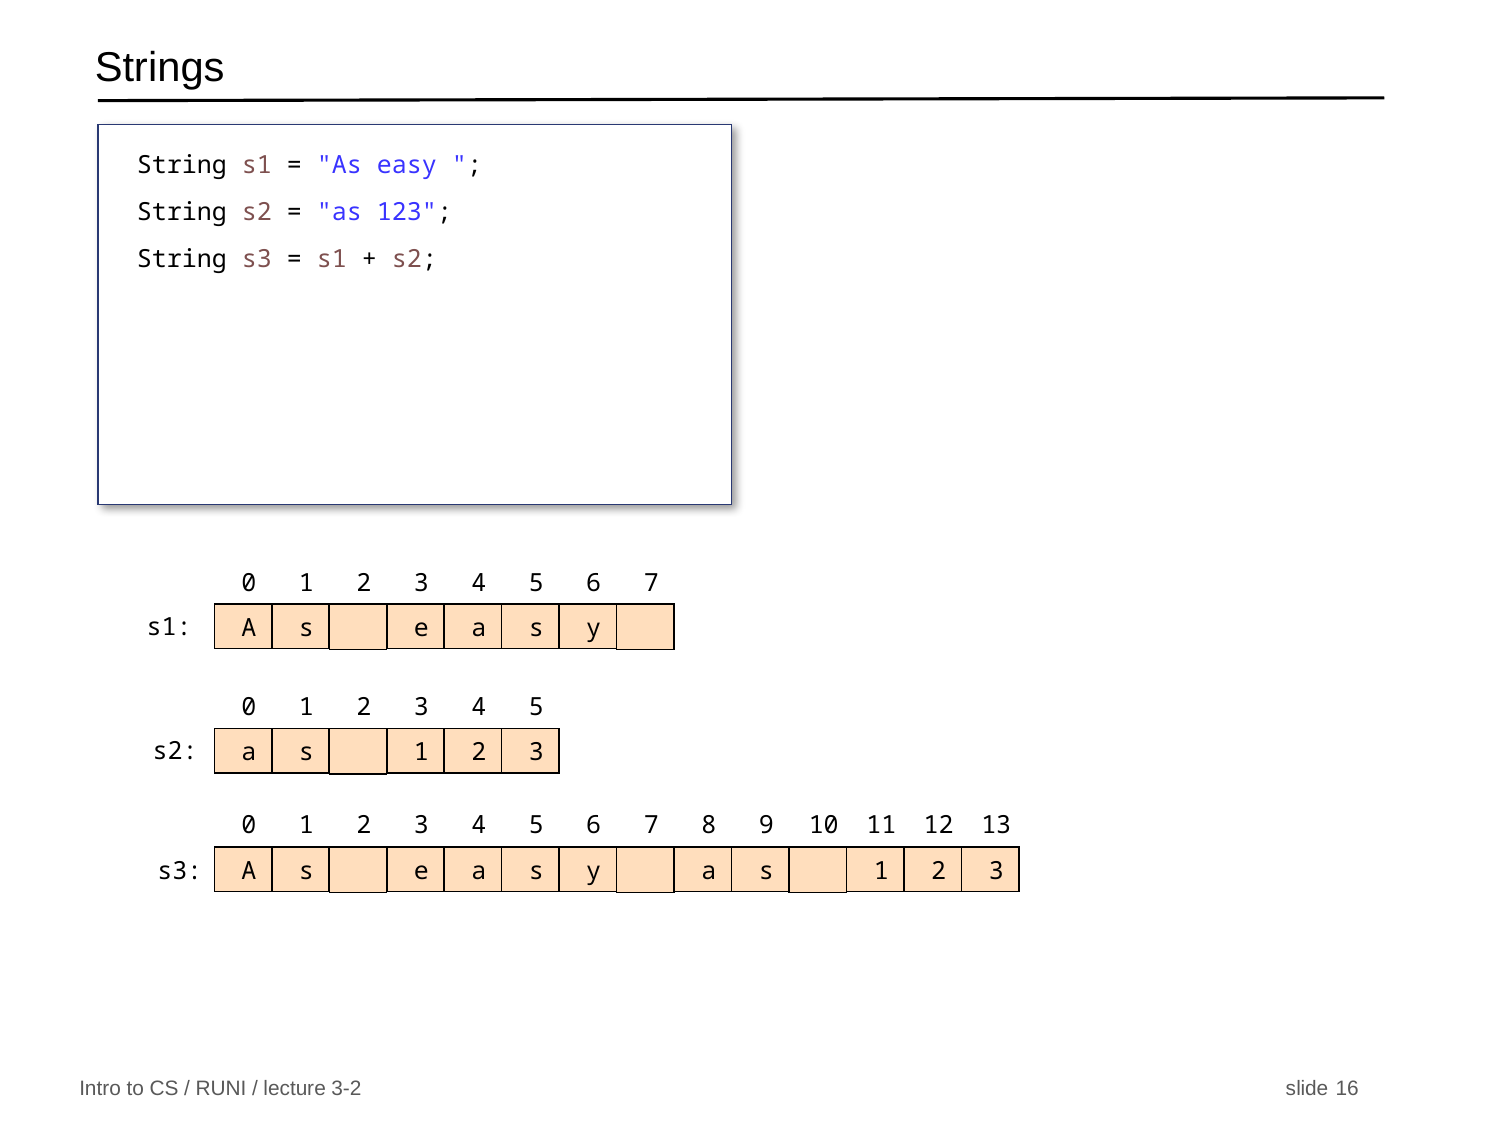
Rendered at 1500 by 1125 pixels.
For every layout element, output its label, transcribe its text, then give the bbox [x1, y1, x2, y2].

text_box 4 [444, 558, 501, 604]
title Strings [79, 33, 1371, 109]
text_box y [559, 604, 616, 649]
text_box [616, 604, 674, 650]
text_box e [386, 604, 444, 649]
text_box s [271, 604, 329, 649]
text_box s1: [134, 603, 192, 649]
text_box 2 [329, 558, 386, 604]
text_box s [501, 604, 559, 649]
text_box A [214, 604, 271, 649]
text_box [144, 801, 1020, 893]
text_box 3 [386, 558, 444, 604]
text_box 7 [616, 558, 674, 604]
text_box String s1 = "As easy "; String s2 = "as 123"; String s3 = s1 + s2; [97, 124, 732, 505]
text_box 1 [271, 558, 329, 604]
text_box 5 [501, 558, 559, 604]
text_box 6 [559, 558, 616, 604]
text_box a [444, 604, 501, 649]
text_box [329, 604, 387, 650]
text_box 0 [214, 558, 271, 604]
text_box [140, 682, 560, 775]
